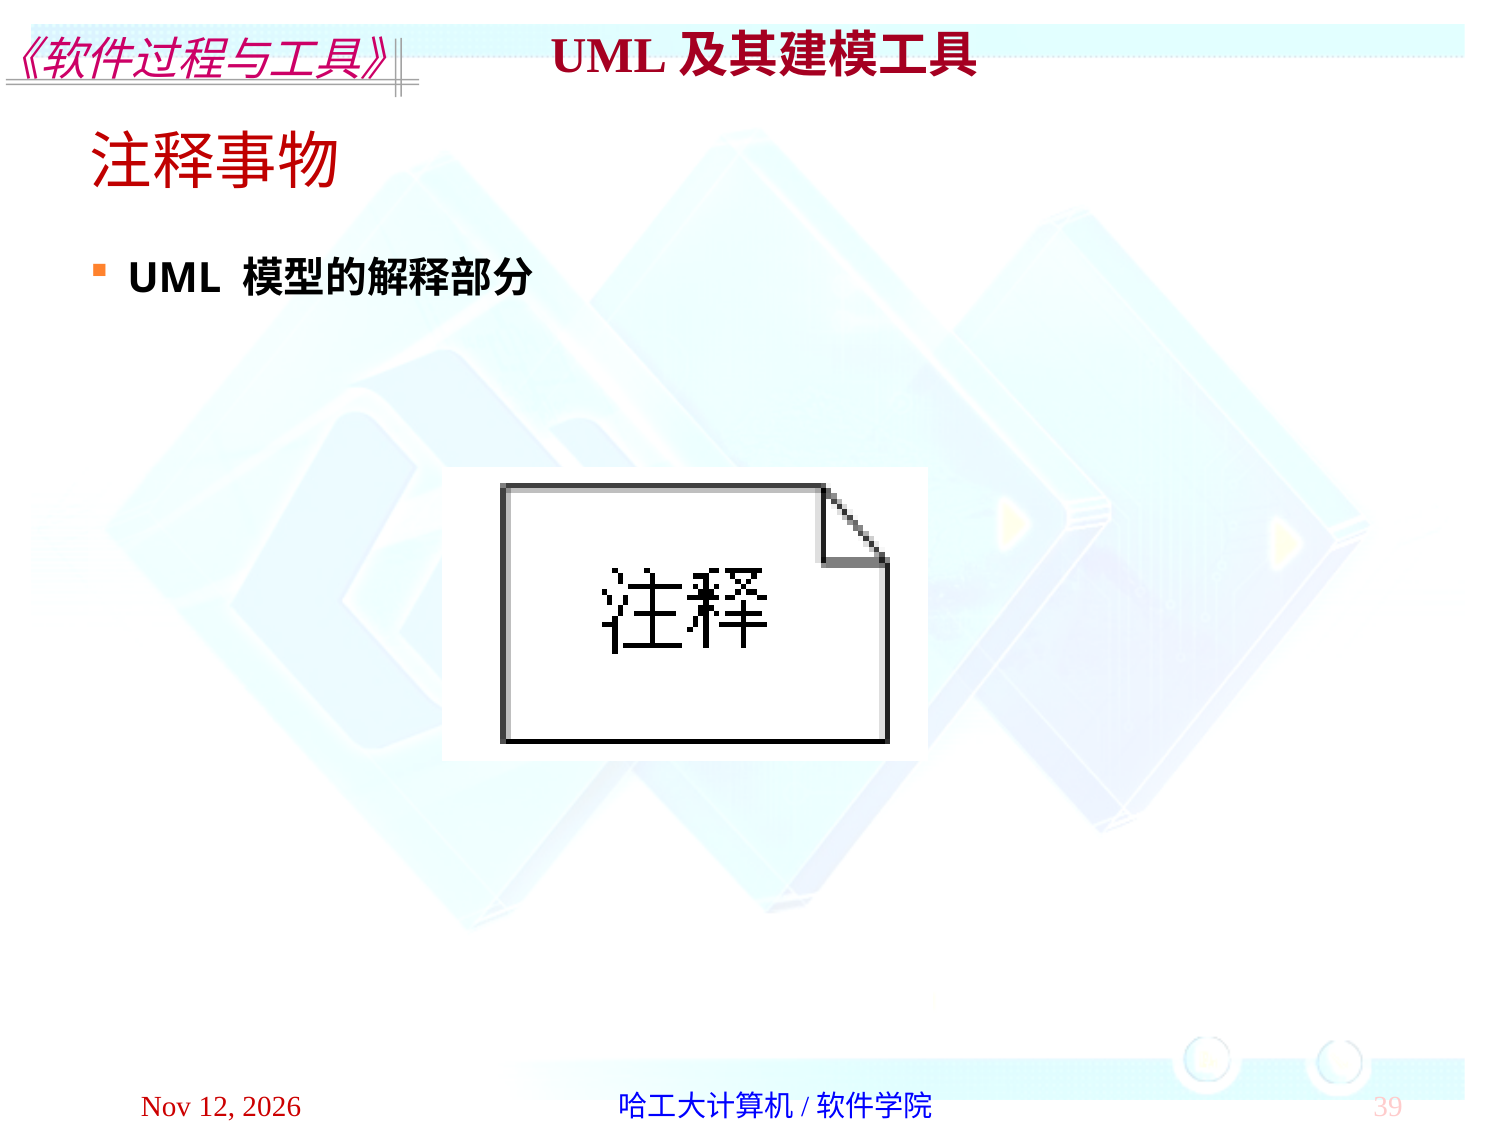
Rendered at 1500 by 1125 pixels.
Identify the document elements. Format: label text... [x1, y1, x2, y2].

text_box UML 模型的解释部分 [74, 243, 1425, 1071]
picture [442, 467, 928, 761]
text_box 注释事物 [74, 113, 1425, 185]
text_box UML及其建模工具 [389, 15, 1140, 90]
